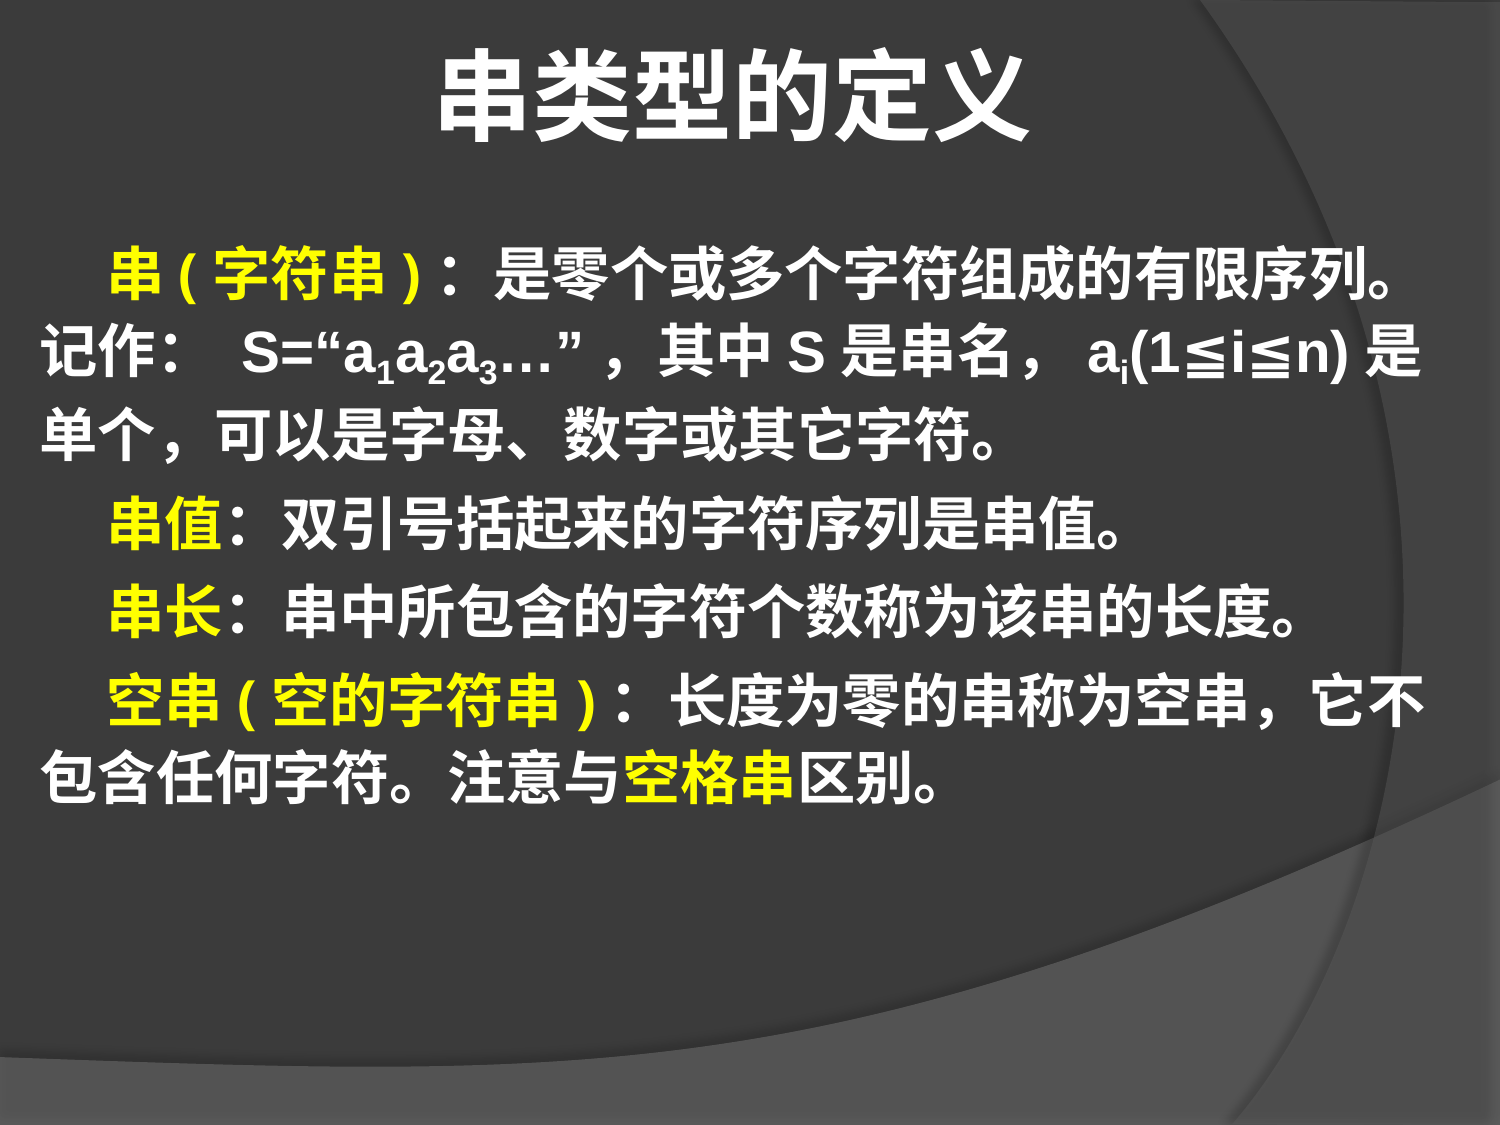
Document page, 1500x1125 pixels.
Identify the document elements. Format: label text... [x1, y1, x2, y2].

list 串(字符串)：是零个或多个字符组成的有限序列。记作： S=“a1a2a3…”，其中S是串名，ai(1≦i≦n)是单个，可以是字母、数字或其它字符。 串值：双引号括起来的字符序列是串值。 串长：串中所包含的字符个数称为该串的长度。 空串(空的字符串)：长度为零的串称为空串，它不包含任何字符。注意与空格串区别。 [24, 222, 1471, 1094]
title 串类型的定义 [0, 24, 1465, 163]
